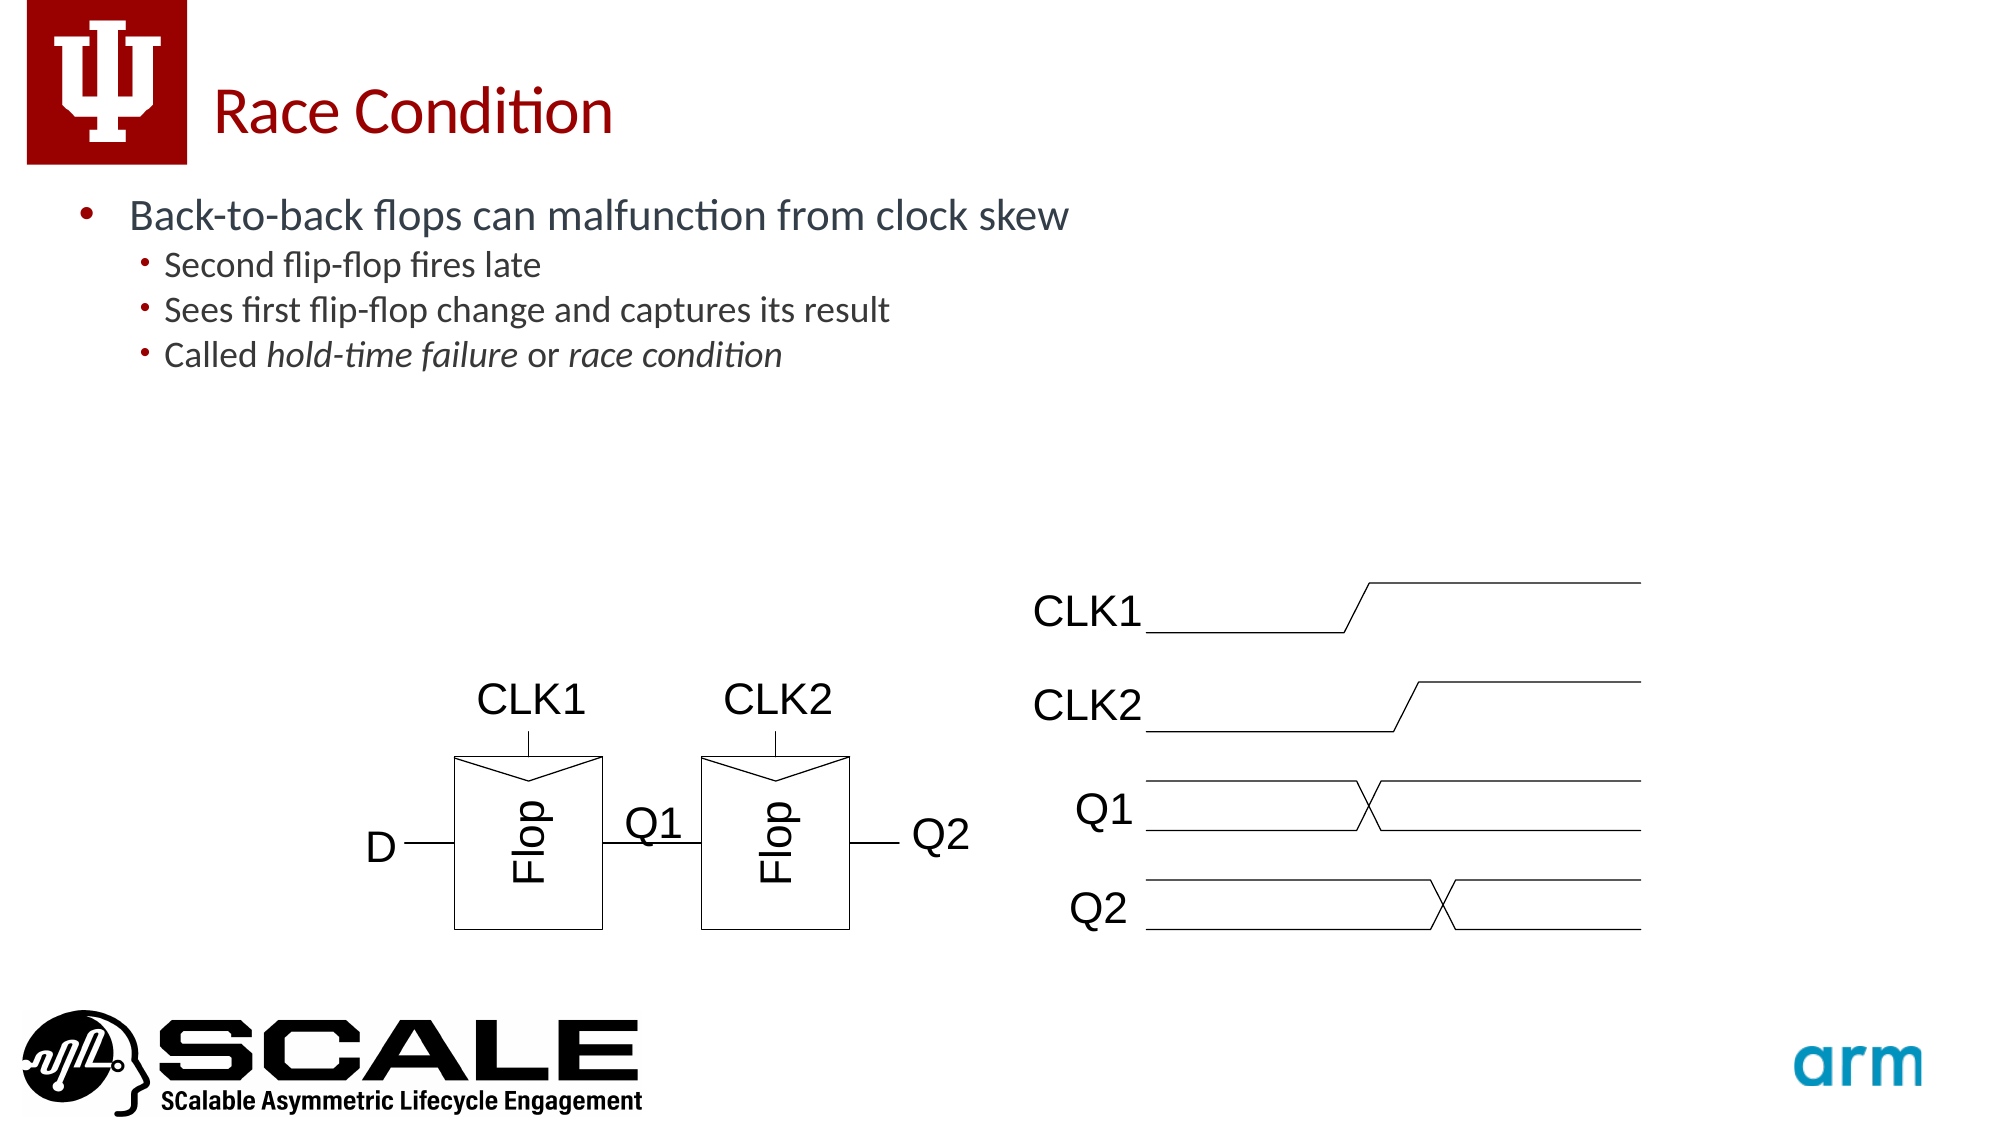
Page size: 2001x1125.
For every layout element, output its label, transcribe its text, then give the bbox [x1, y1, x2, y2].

list Back-to-back flops can malfunction from clock skew Second flip-flop fires late Sees first flip-flop change and captures its result Called hold-time failure or race condition [78, 185, 1923, 941]
picture [0, 0, 248, 220]
picture [22, 1010, 642, 1117]
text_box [337, 552, 1650, 972]
title Race Condition [213, 78, 1922, 186]
